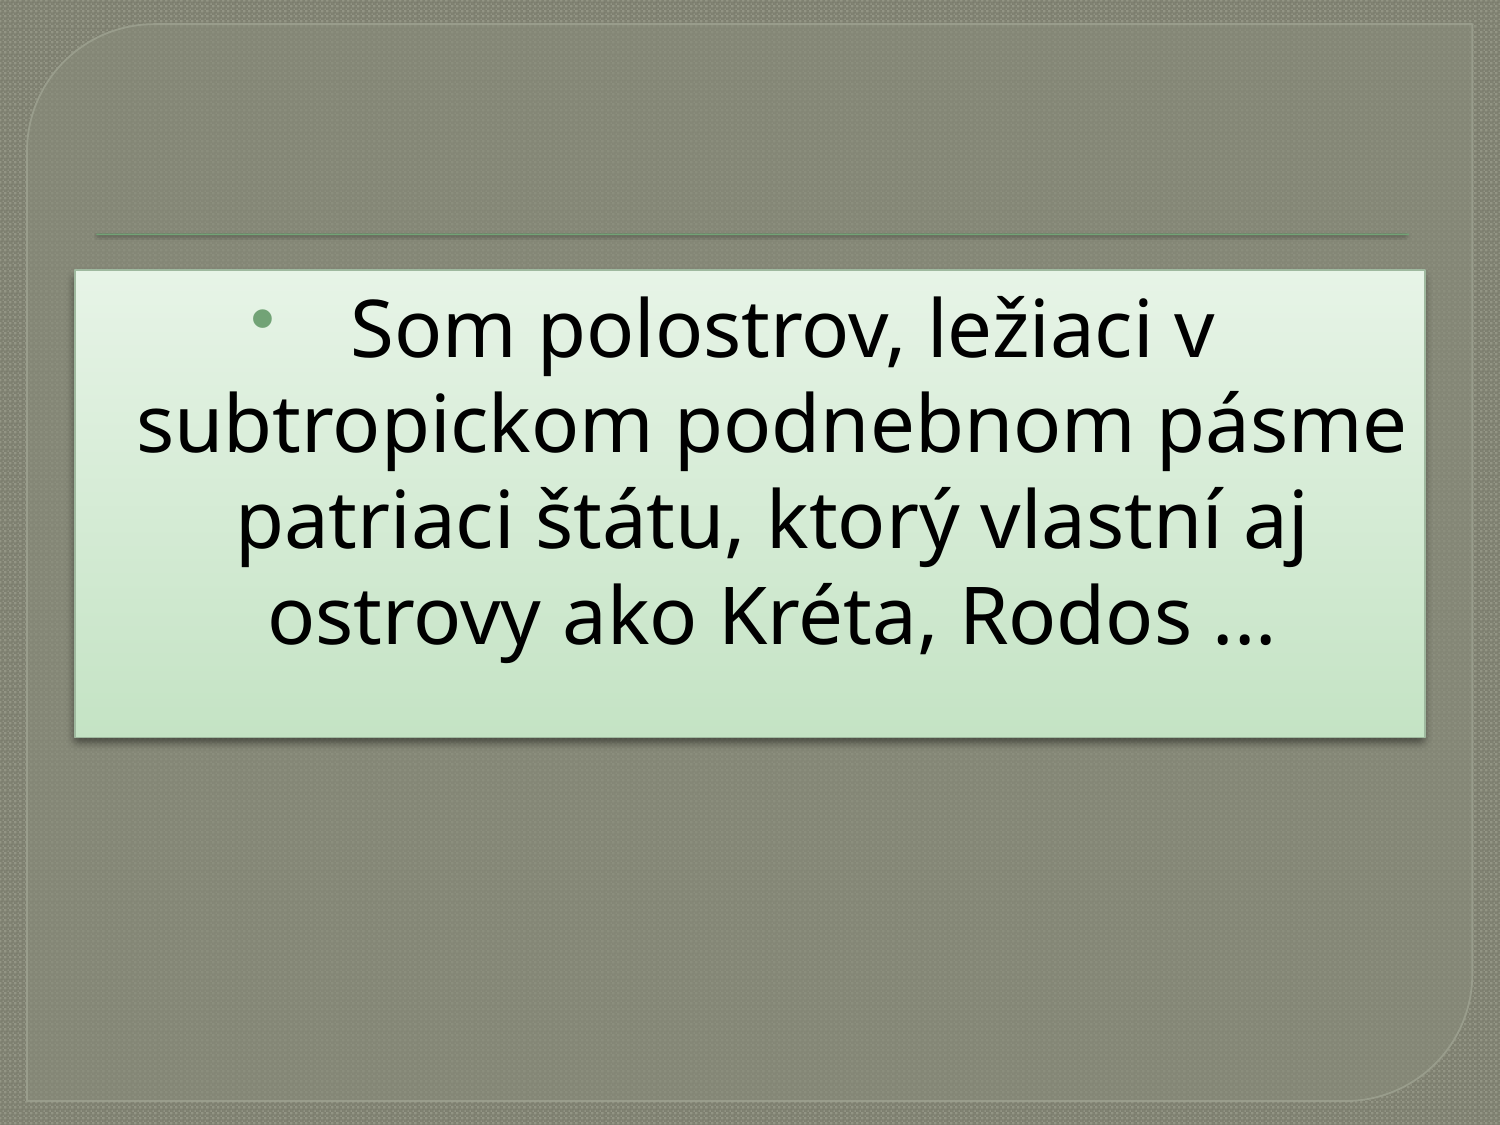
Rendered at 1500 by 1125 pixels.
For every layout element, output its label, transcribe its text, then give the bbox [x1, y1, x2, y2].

text_box Som polostrov, ležiaci v subtropickom podnebnom pásme patriaci štátu, ktorý vlastní aj ostrovy ako Kréta, Rodos ... [74, 269, 1426, 738]
